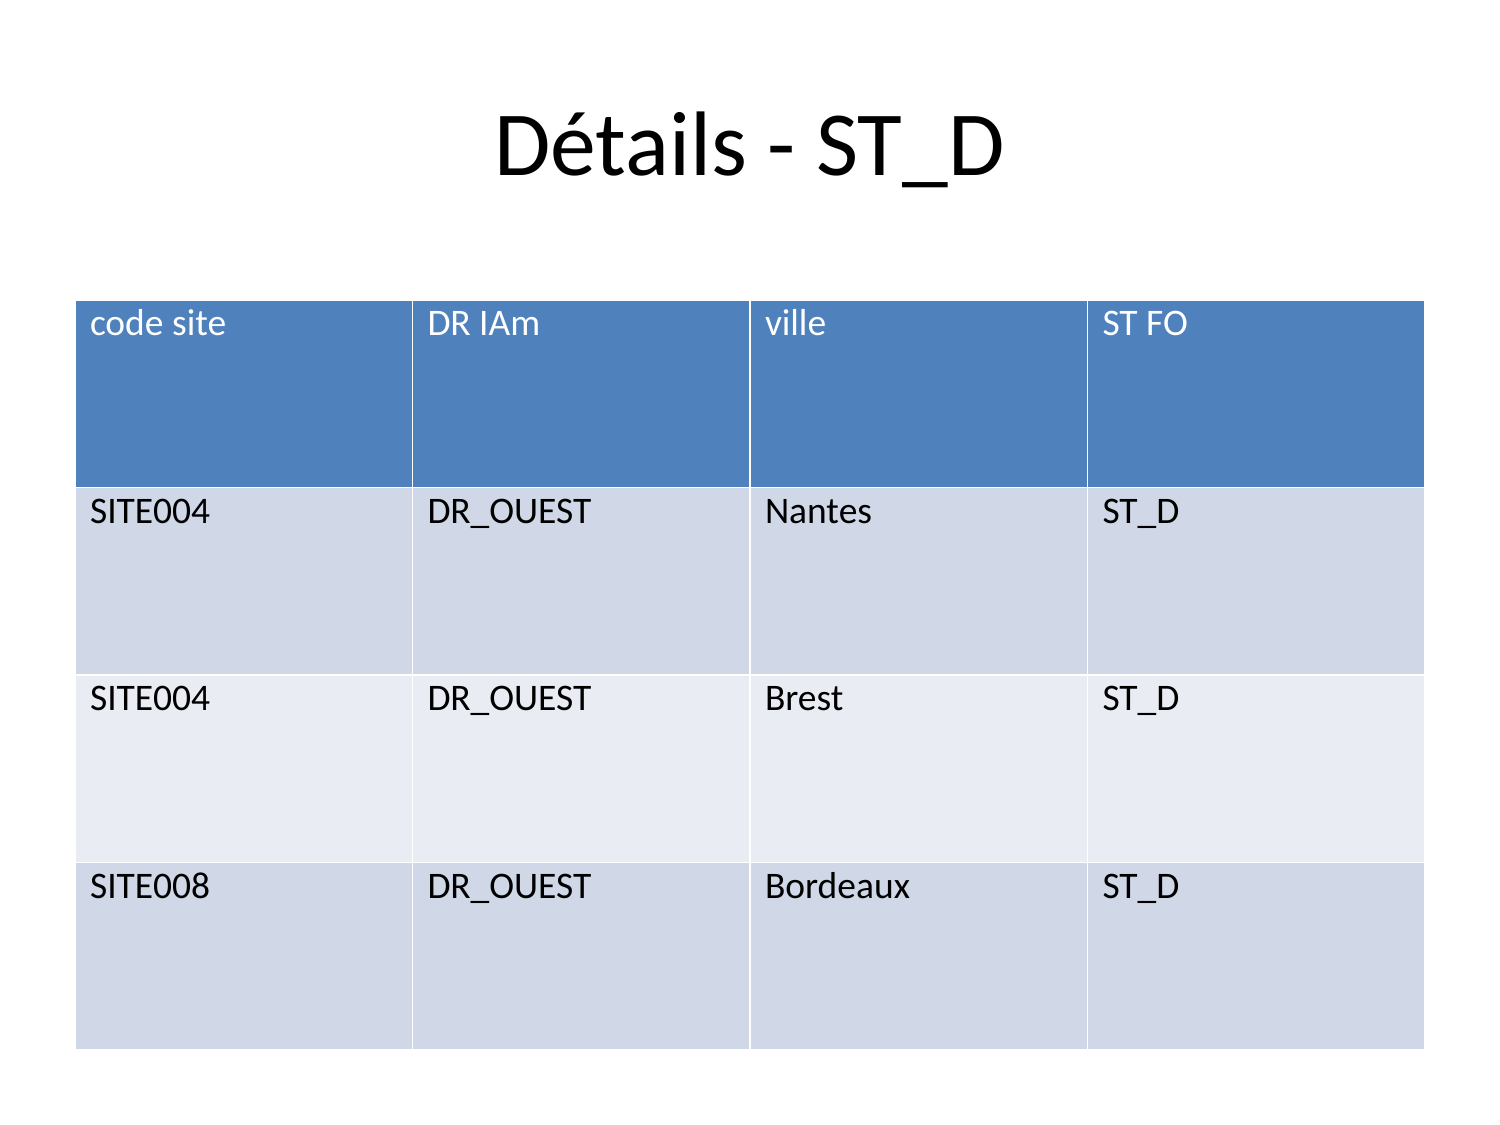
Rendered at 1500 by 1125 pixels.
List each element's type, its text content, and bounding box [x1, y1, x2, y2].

table_cell ST_D [1088, 863, 1424, 1049]
table_cell Brest [751, 676, 1087, 862]
table_cell DR_OUEST [413, 488, 749, 674]
table_cell ST_D [1088, 676, 1424, 862]
table_header code site [76, 301, 412, 487]
table_cell Nantes [751, 488, 1087, 674]
table_cell SITE004 [76, 488, 412, 674]
table_cell Bordeaux [751, 863, 1087, 1049]
table_cell ST_D [1088, 488, 1424, 674]
table_cell DR_OUEST [413, 863, 749, 1049]
table_header ST FO [1088, 301, 1424, 487]
title Détails - ST_D [75, 45, 1425, 233]
table_cell DR_OUEST [413, 676, 749, 862]
table_header ville [751, 301, 1087, 487]
table_cell SITE008 [76, 863, 412, 1049]
table_cell SITE004 [76, 676, 412, 862]
table_header DR IAm [413, 301, 749, 487]
